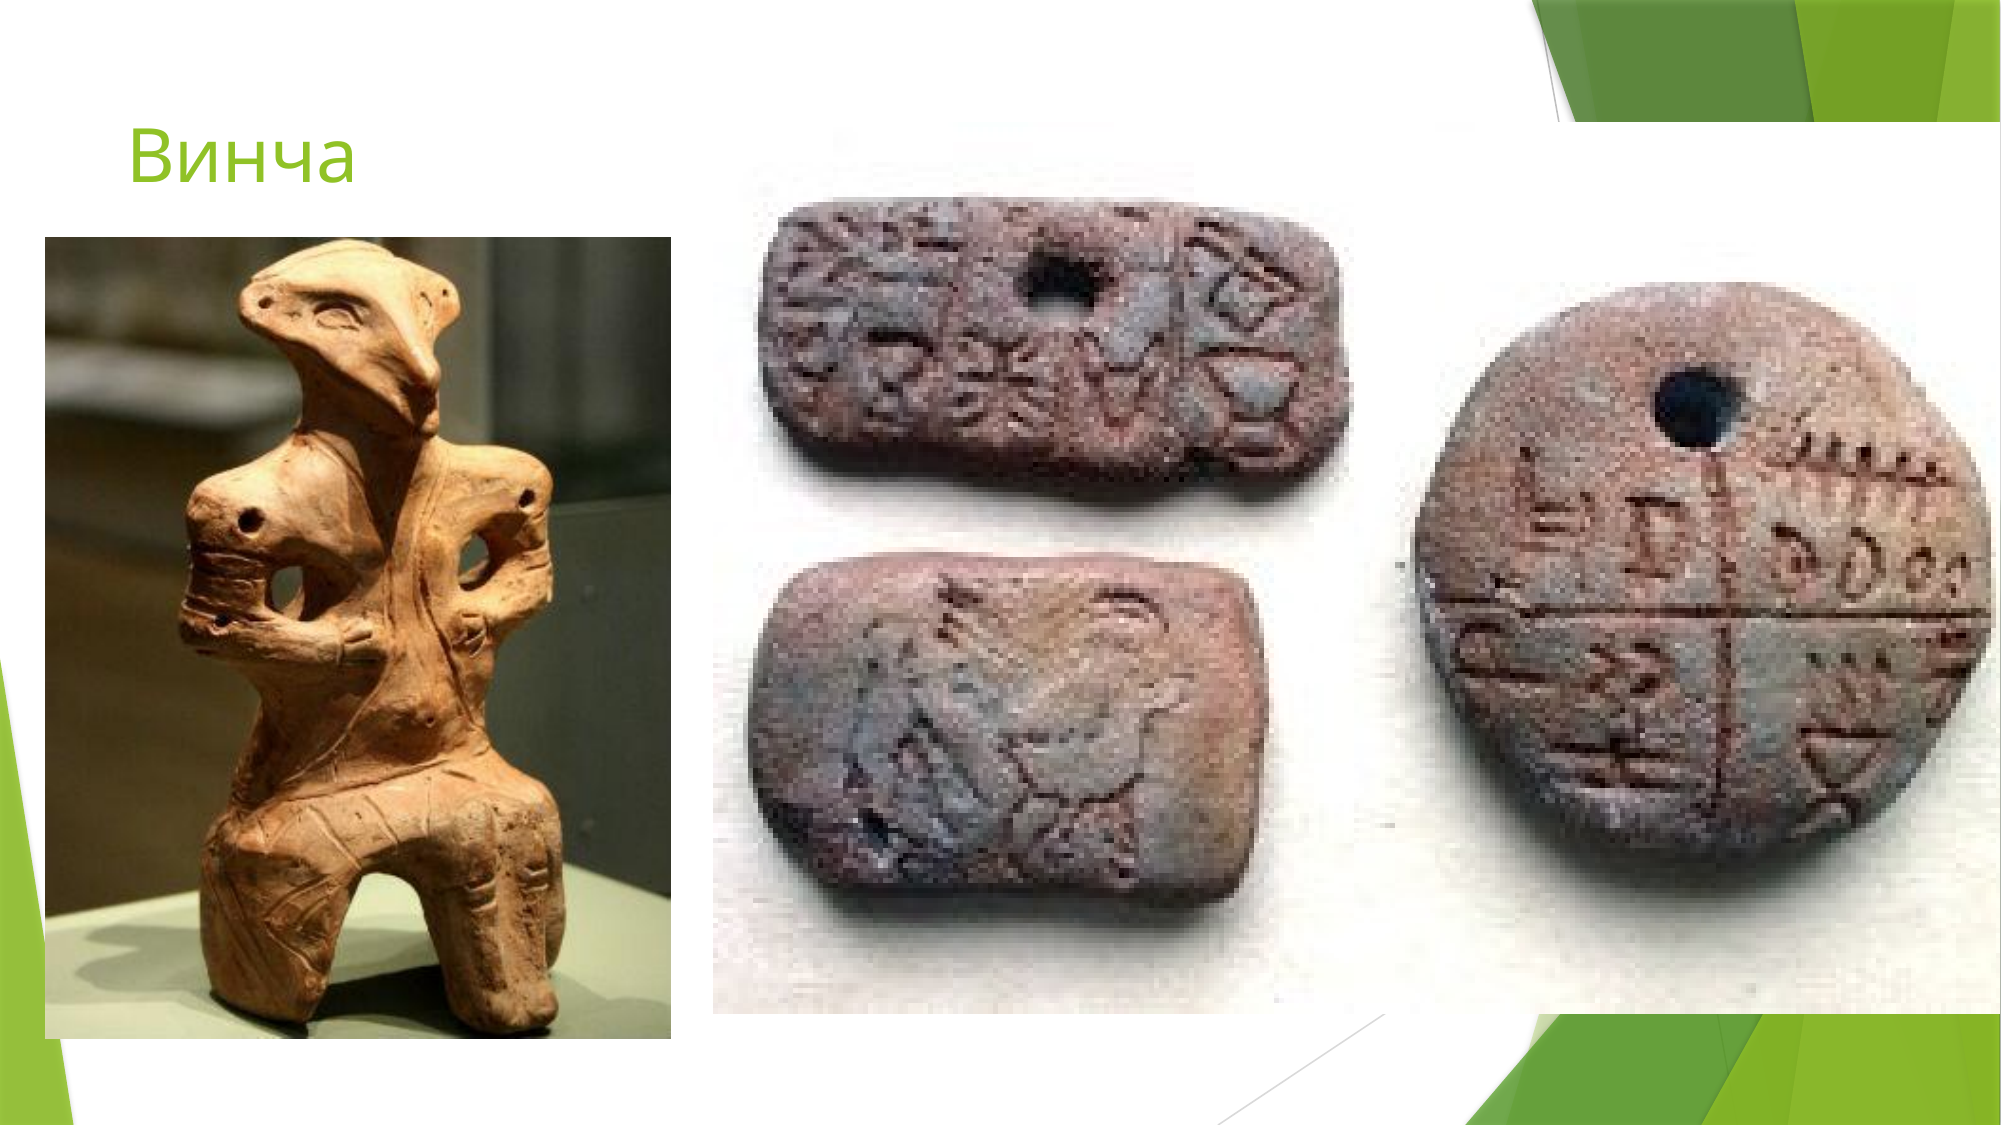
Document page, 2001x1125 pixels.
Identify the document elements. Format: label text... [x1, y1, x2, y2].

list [713, 121, 2000, 1015]
picture [44, 237, 671, 1040]
title Винча [111, 99, 1522, 317]
